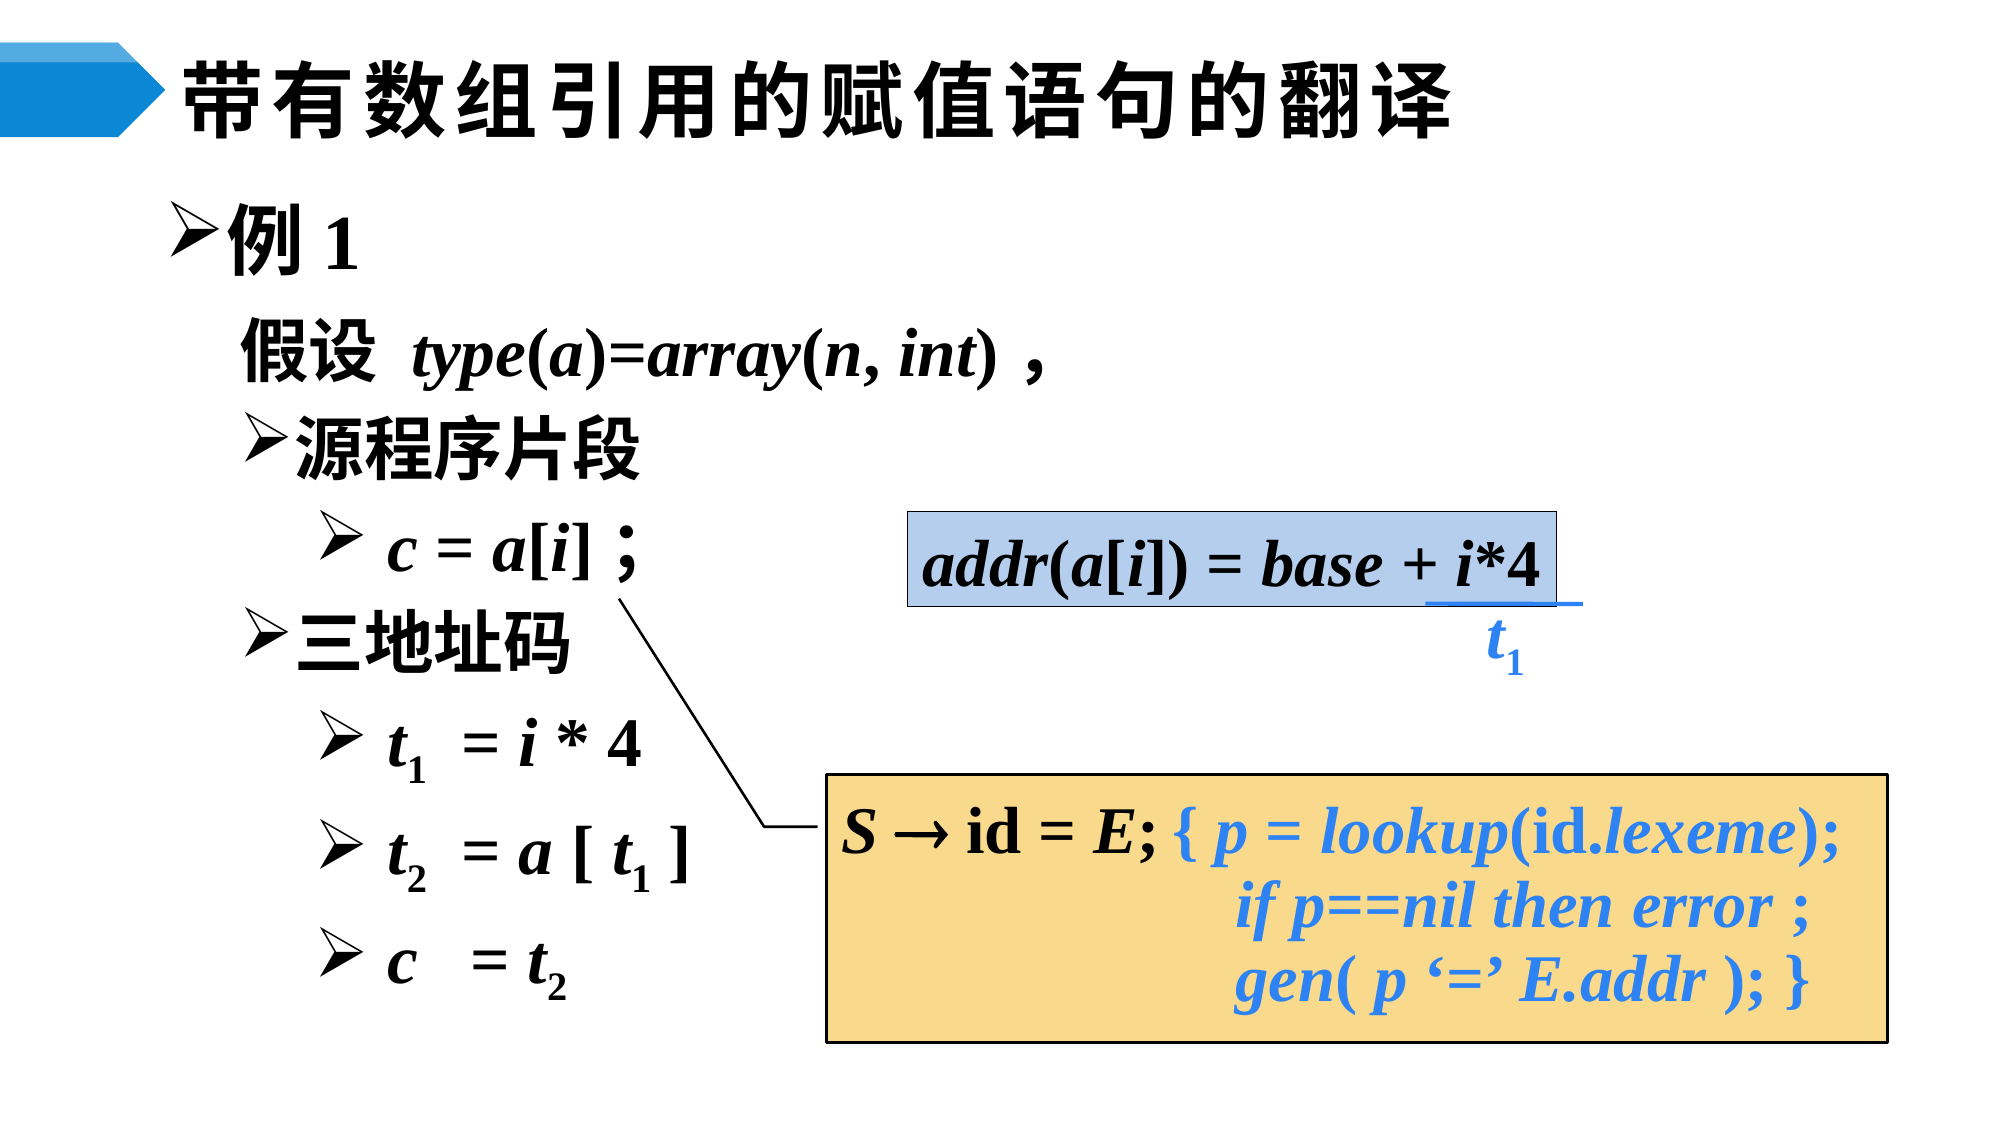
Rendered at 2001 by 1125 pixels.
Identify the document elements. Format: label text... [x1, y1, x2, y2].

title 带有数组引用的赋值语句的翻译 [165, 58, 1900, 138]
text_box S  id = E; { p = lookup(id.lexeme); if p==nil then error ; gen( p ‘=’ E.addr ); } [825, 773, 1889, 1044]
text_box addr(a[i]) = base + i*4 [907, 511, 1557, 607]
text_box S  id = E; { p = lookup(id.lexeme); if p==nil then error ; gen( p ‘=’ E.addr ); } [617, 598, 818, 829]
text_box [1425, 584, 1584, 681]
text_box 例1 假设 type(a)=array(n, int)， 源程序片段 c = a[i]； 三地址码 t1 = i * 4 t2 = a [ t1 ] c = t2 [149, 184, 1946, 1125]
